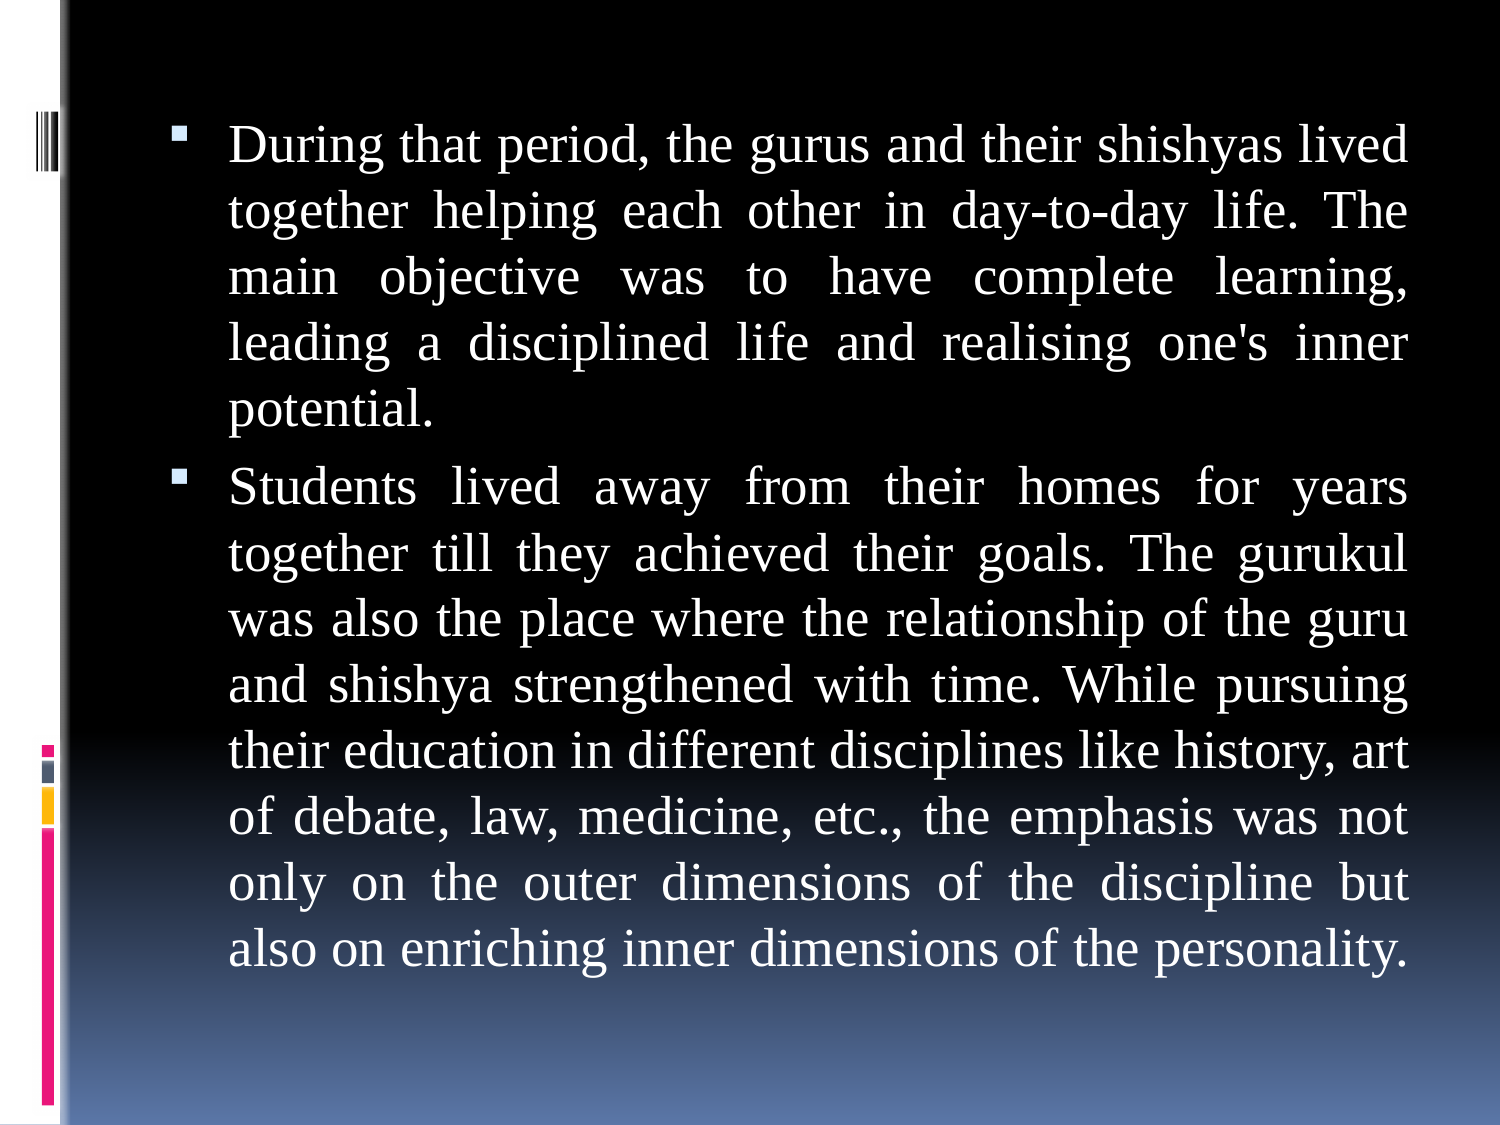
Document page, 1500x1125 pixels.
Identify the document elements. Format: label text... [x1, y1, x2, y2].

list During that period, the gurus and their shishyas lived together helping each other in day-to-day life. The main objective was to have complete learning, leading a disciplined life and realising one's inner potential. Students lived away from their homes for years together till they achieved their goals. The gurukul was also the place where the relationship of the guru and shishya strengthened with time. While pursuing their education in different disciplines like history, art of debate, law, medicine, etc., the emphasis was not only on the outer dimensions of the discipline but also on enriching inner dimensions of the personality. [150, 99, 1425, 1043]
